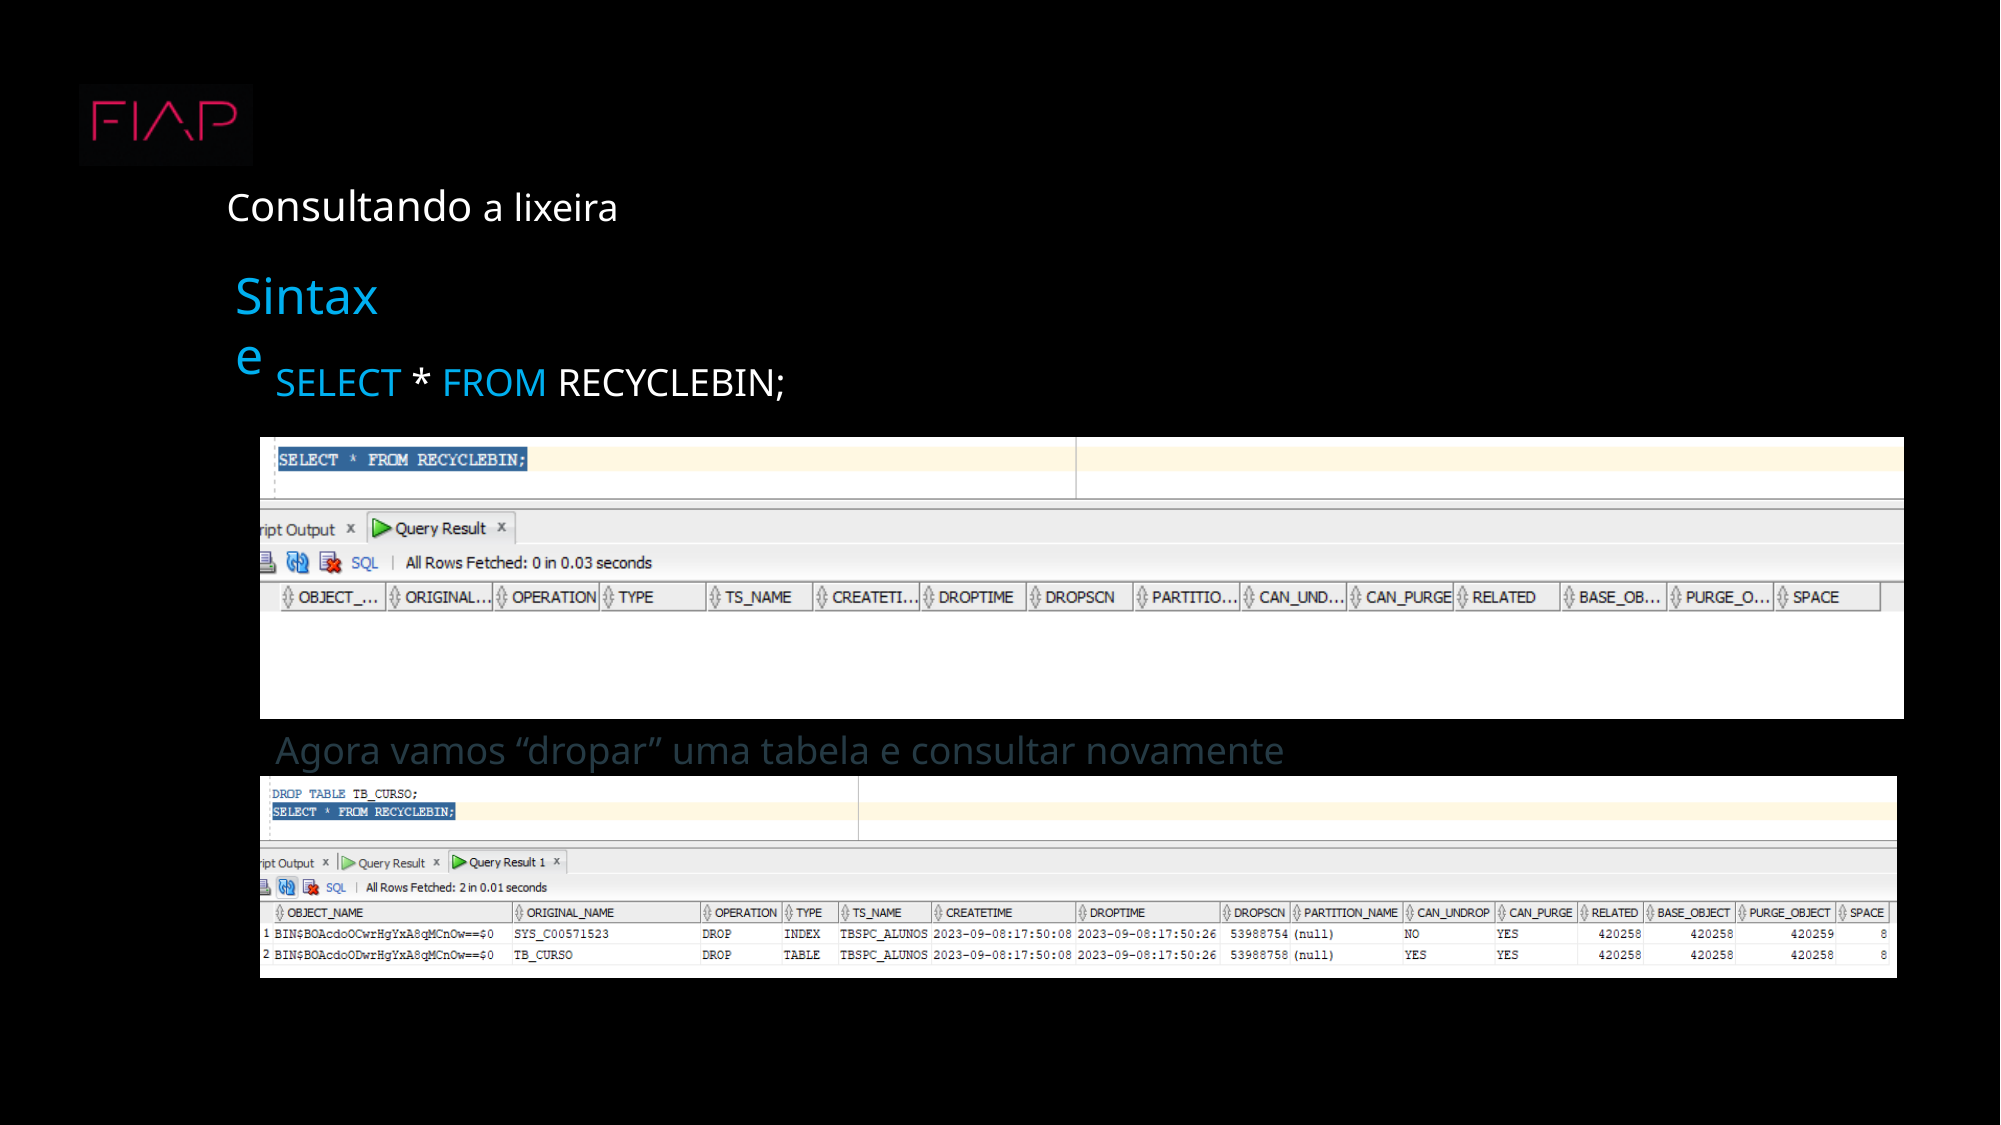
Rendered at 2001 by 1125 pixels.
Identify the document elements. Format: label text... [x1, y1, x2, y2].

picture [260, 437, 1904, 719]
text_box Consultando a lixeira [211, 172, 677, 238]
text_box Sintaxe [220, 257, 420, 392]
picture [260, 776, 1897, 978]
text_box SELECT * FROM RECYCLEBIN; [260, 351, 1261, 411]
text_box Agora vamos “dropar” uma tabela e consultar novamente a lixeira [260, 719, 1310, 776]
picture [79, 84, 253, 166]
